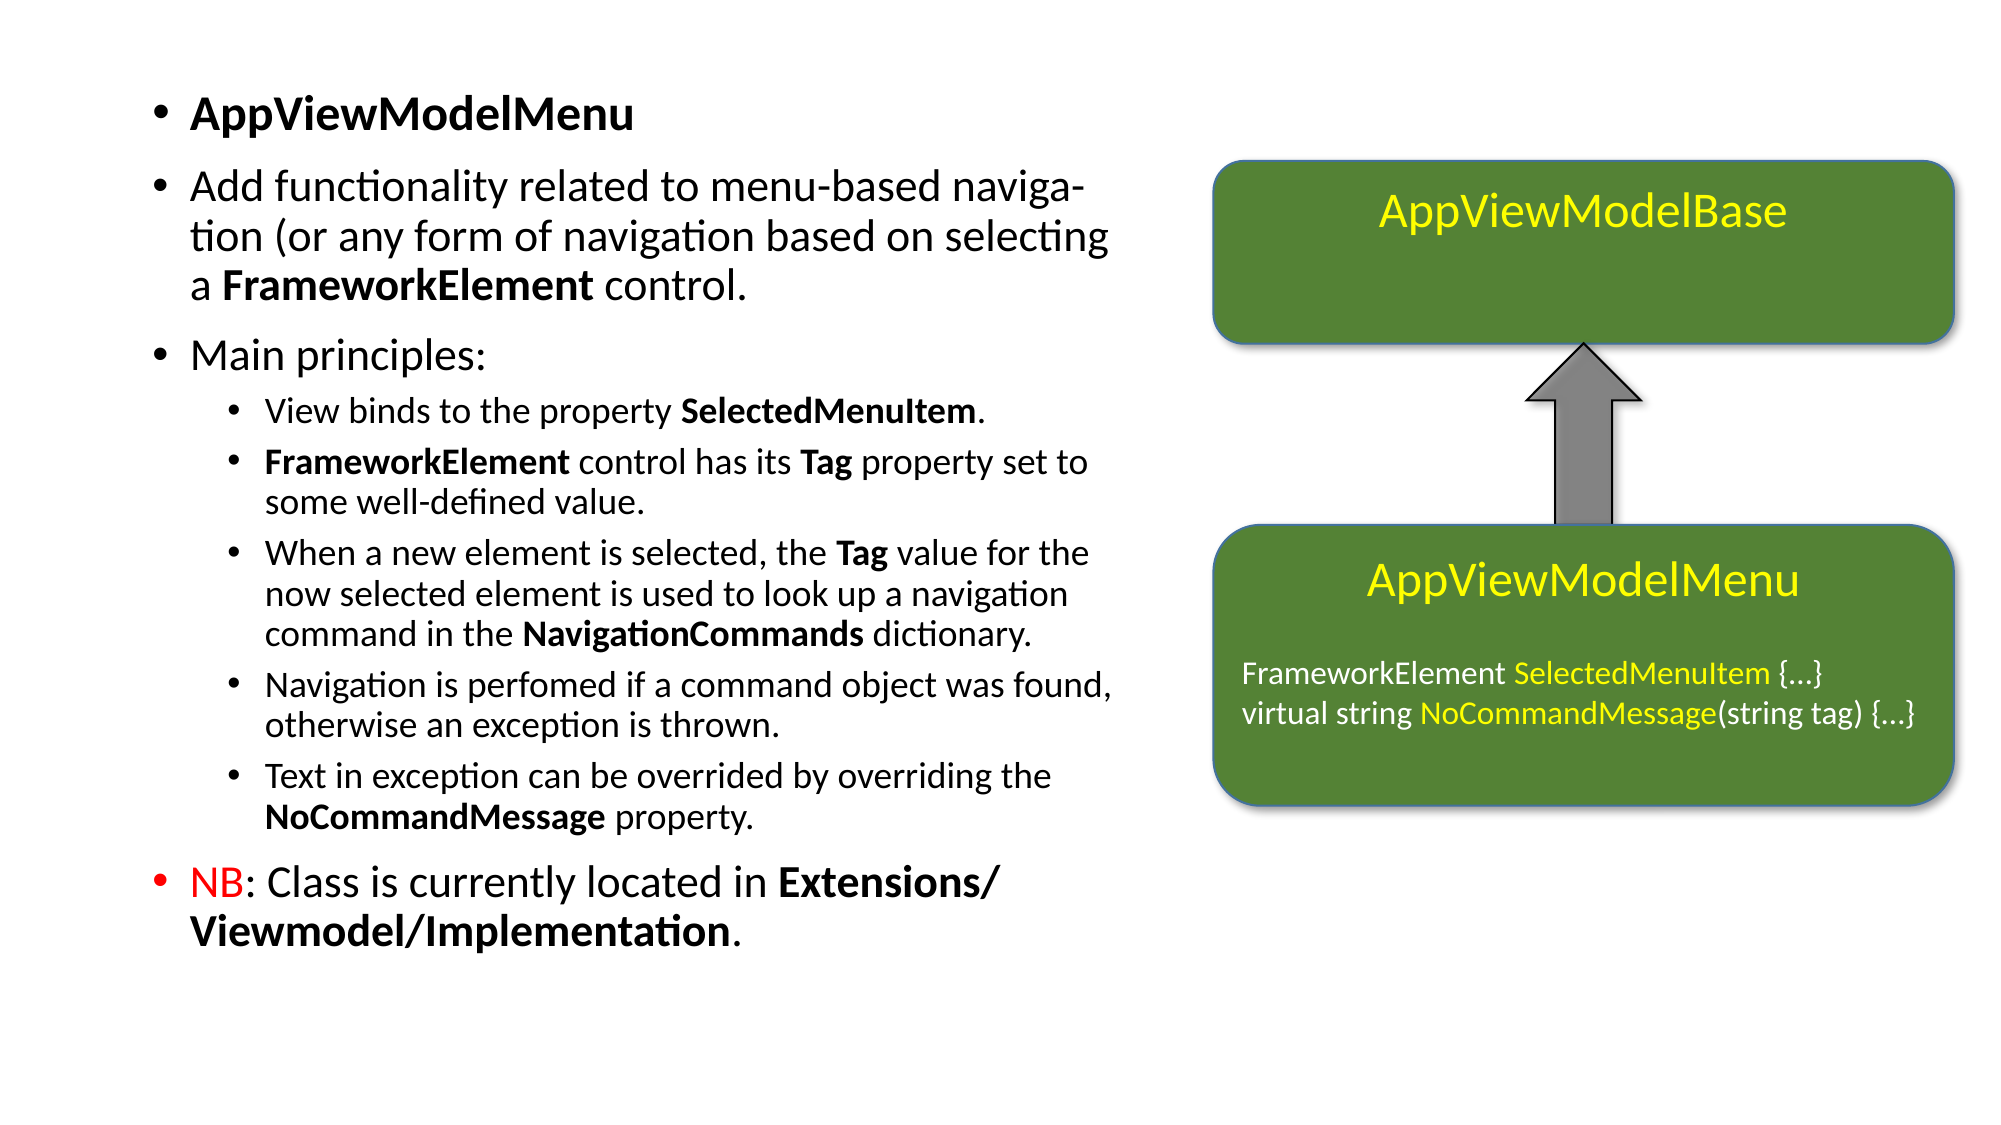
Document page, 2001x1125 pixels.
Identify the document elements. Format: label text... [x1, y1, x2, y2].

text_box AppViewModelMenu FrameworkElement SelectedMenuItem {…} virtual string NoCommandMessage(string tag) {…} [1212, 523, 1955, 807]
text_box [1524, 341, 1644, 522]
text_box AppViewModelBase [1212, 159, 1955, 345]
list AppViewModelMenu Add functionality related to menu-based naviga-tion (or any form of navigation based on selecting a FrameworkElement control. Main principles: View binds to the property SelectedMenuItem. FrameworkElement control has its Tag property set to some well-defined value. When a new element is selected, the Tag value for the now selected element is used to look up a navigation command in the NavigationCommands dictionary. Navigation is perfomed if a command object was found, otherwise an exception is thrown. Text in exception can be overrided by overriding the NoCommandMessage property. NB: Class is currently located in Extensions/ Viewmodel/Implementation. [137, 79, 1133, 1006]
